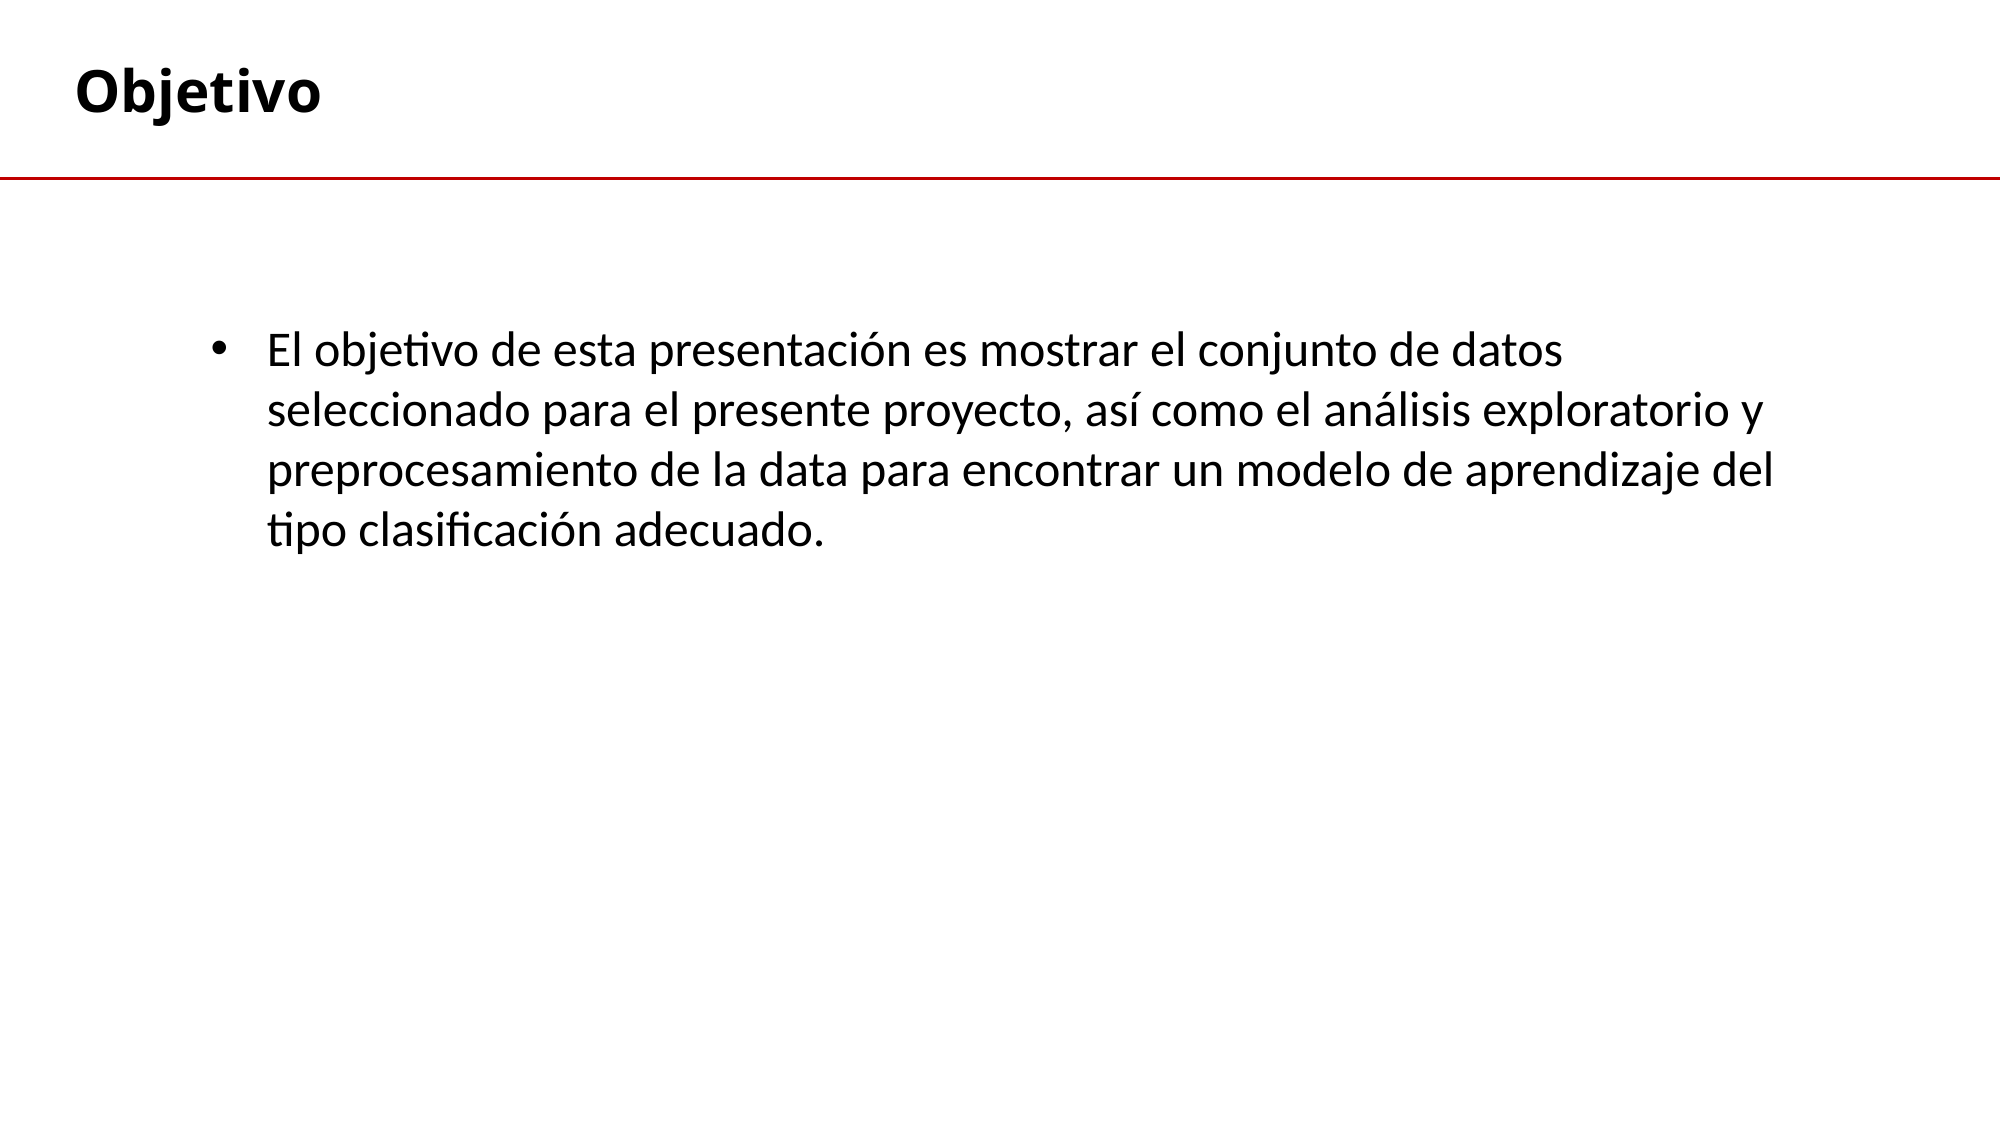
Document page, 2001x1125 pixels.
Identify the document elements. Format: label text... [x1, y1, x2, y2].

text_box El objetivo de esta presentación es mostrar el conjunto de datos seleccionado para el presente proyecto, así como el análisis exploratorio y preprocesamiento de la data para encontrar un modelo de aprendizaje del tipo clasificación adecuado. [195, 309, 1815, 565]
text_box Objetivo [59, 46, 740, 132]
